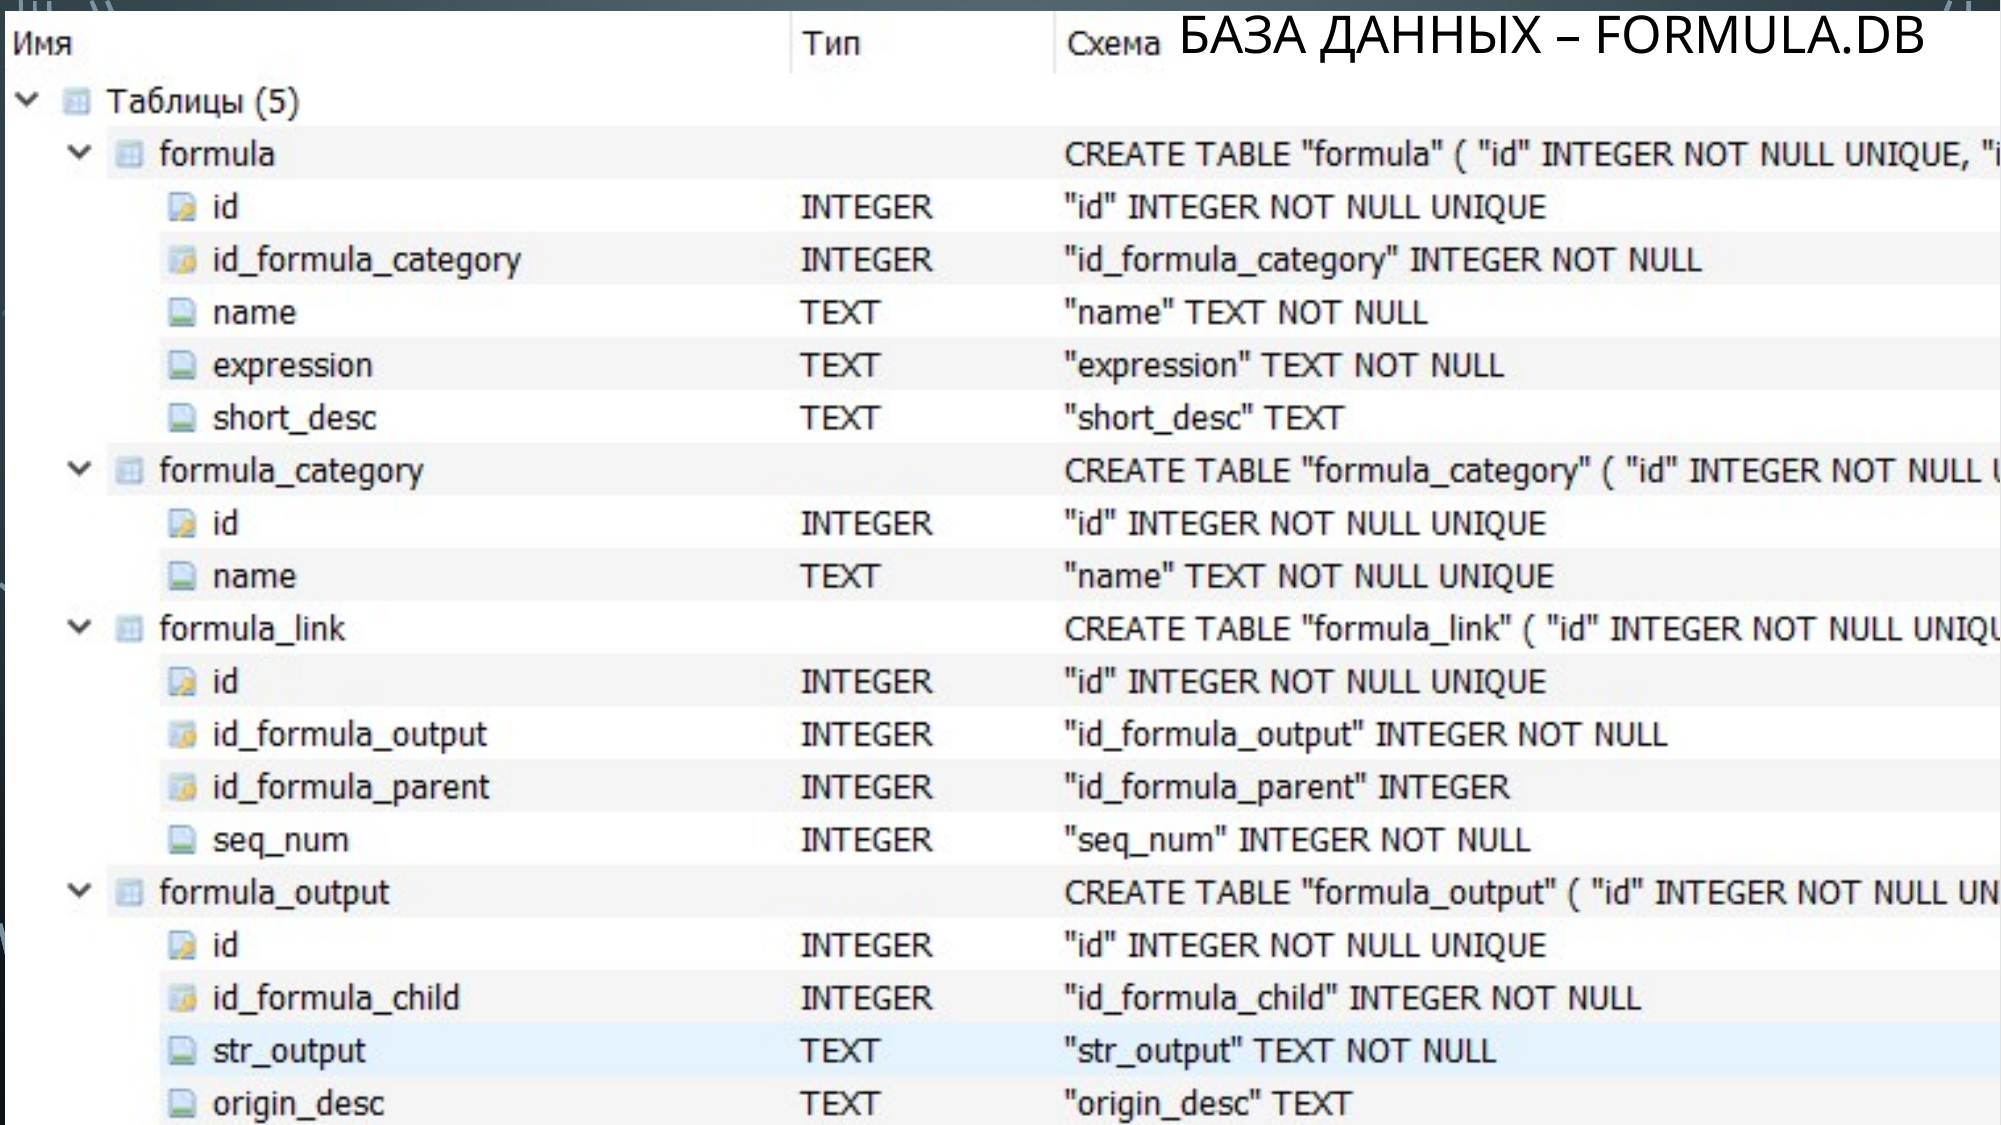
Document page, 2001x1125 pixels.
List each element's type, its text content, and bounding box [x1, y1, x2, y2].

picture [0, 0, 2001, 1125]
text_box База данных – formula.db [1163, 0, 2000, 8]
